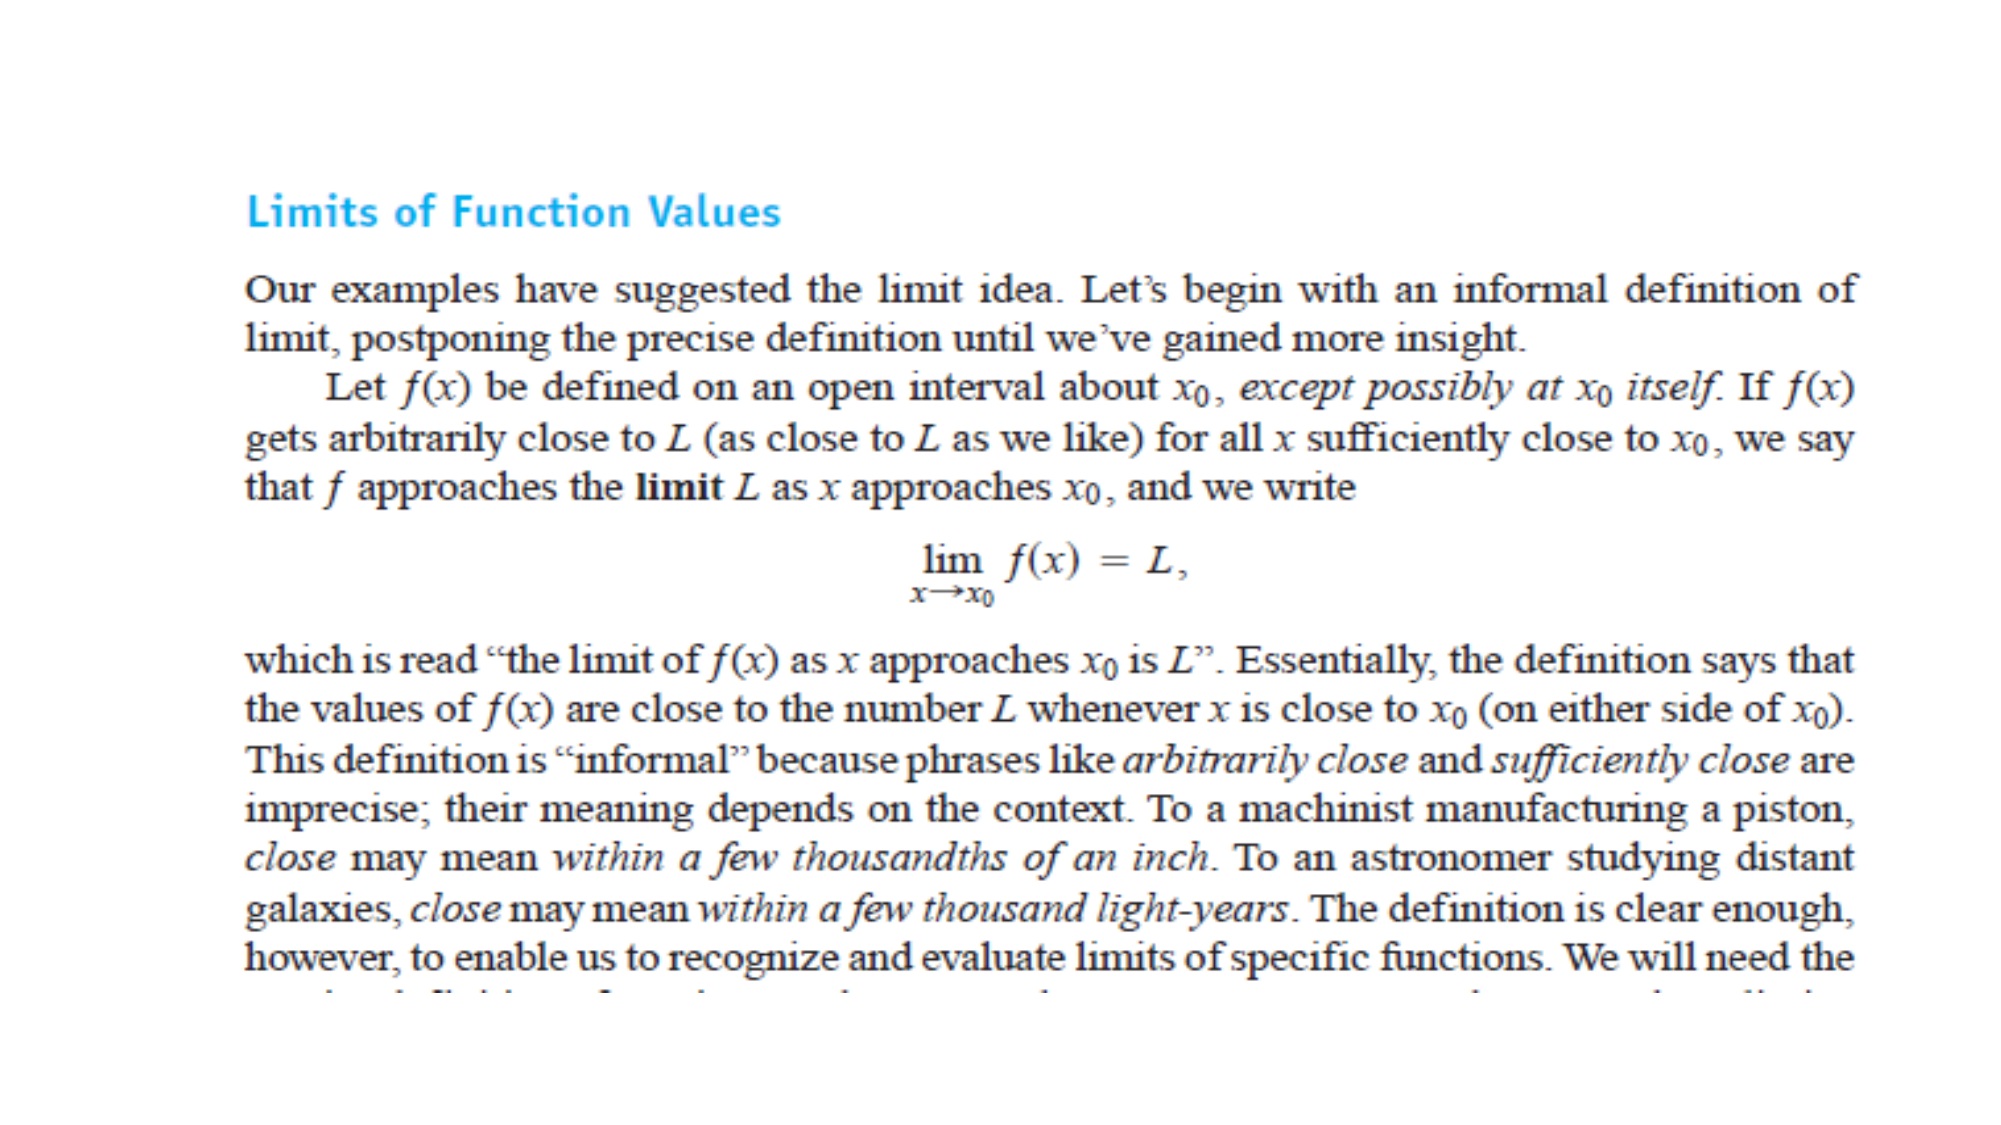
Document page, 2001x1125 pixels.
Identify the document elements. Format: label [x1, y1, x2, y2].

picture [147, 169, 1929, 993]
